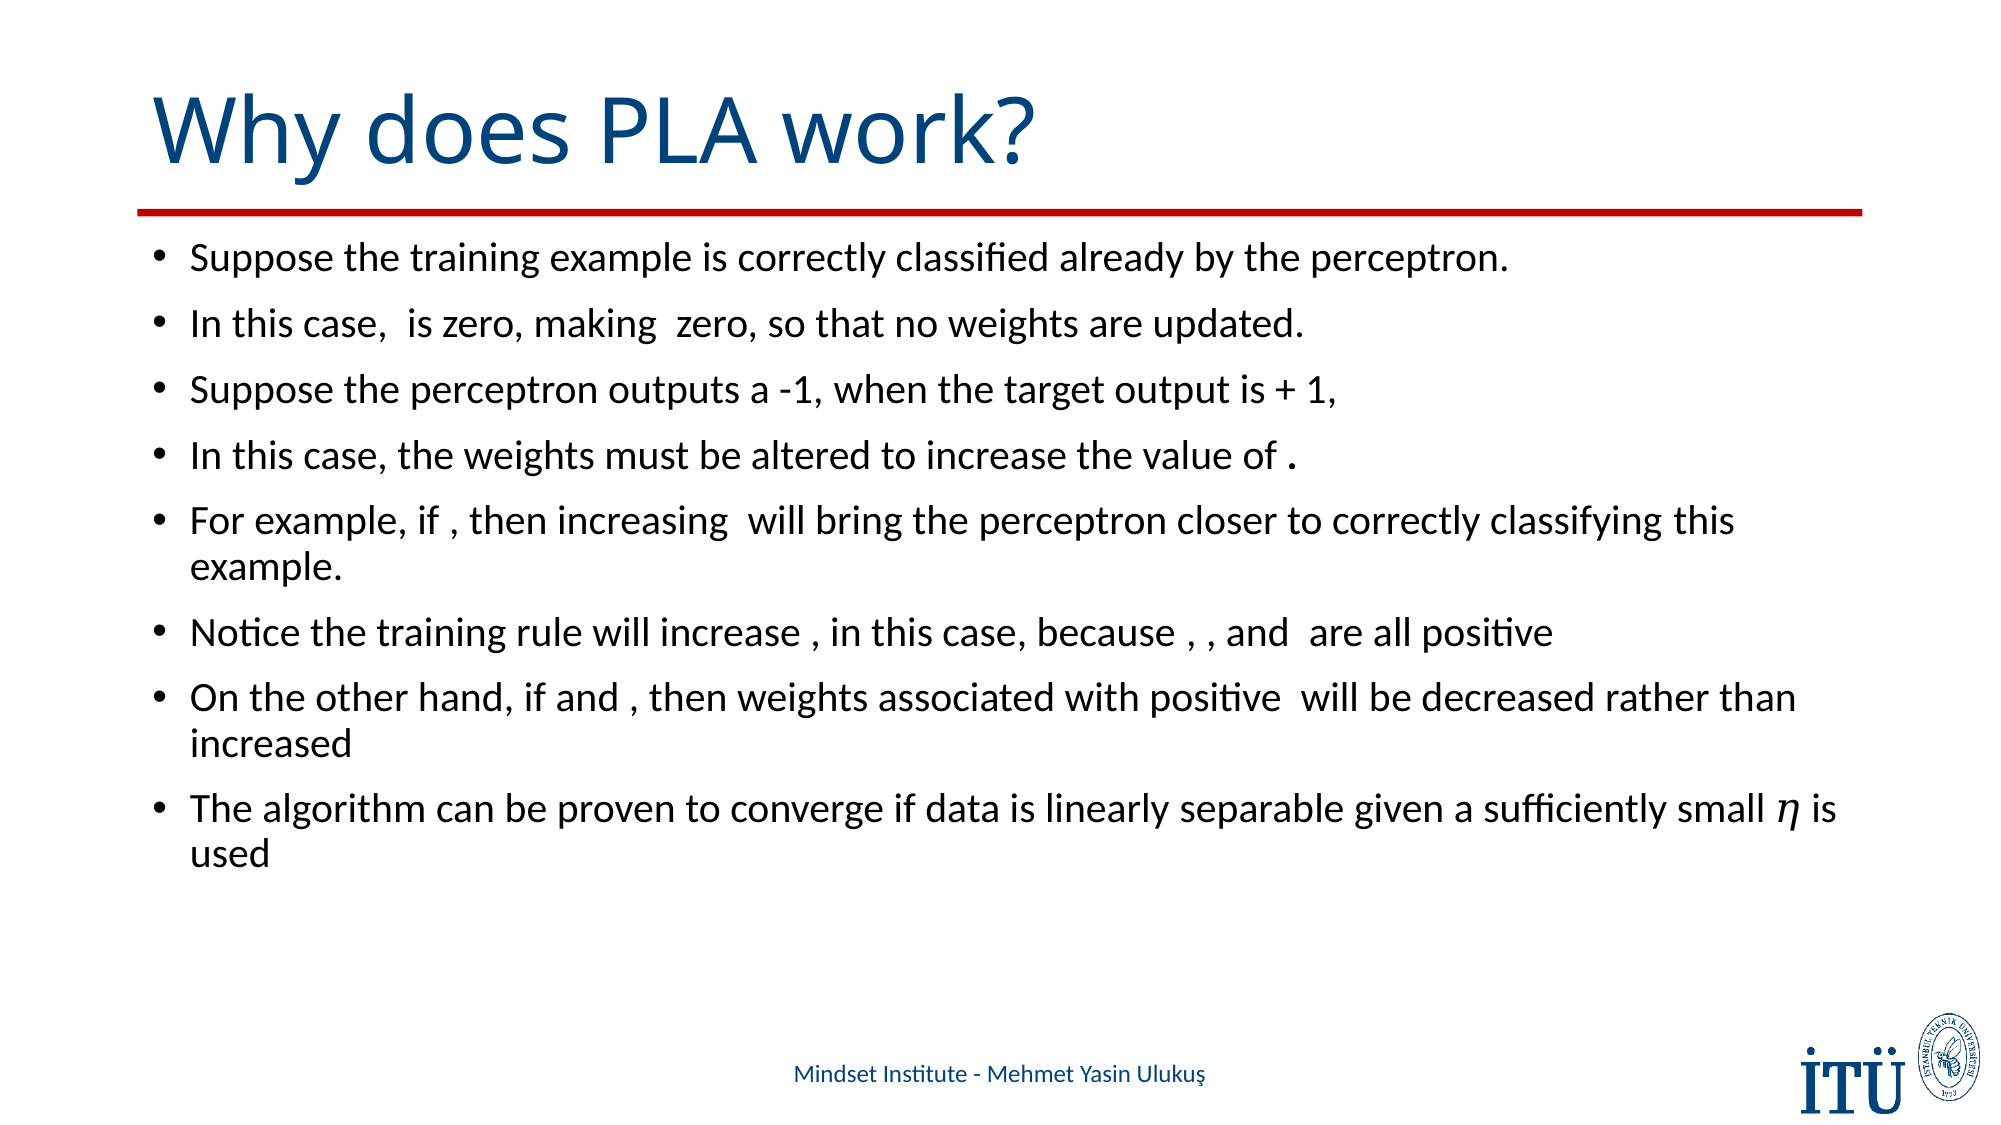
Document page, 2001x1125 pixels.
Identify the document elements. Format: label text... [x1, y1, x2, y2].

footer Mindset Institute - Mehmet Yasin Ulukuş [662, 1042, 1338, 1103]
title Why does PLA work? [137, 59, 1863, 209]
picture [1801, 1013, 1980, 1114]
